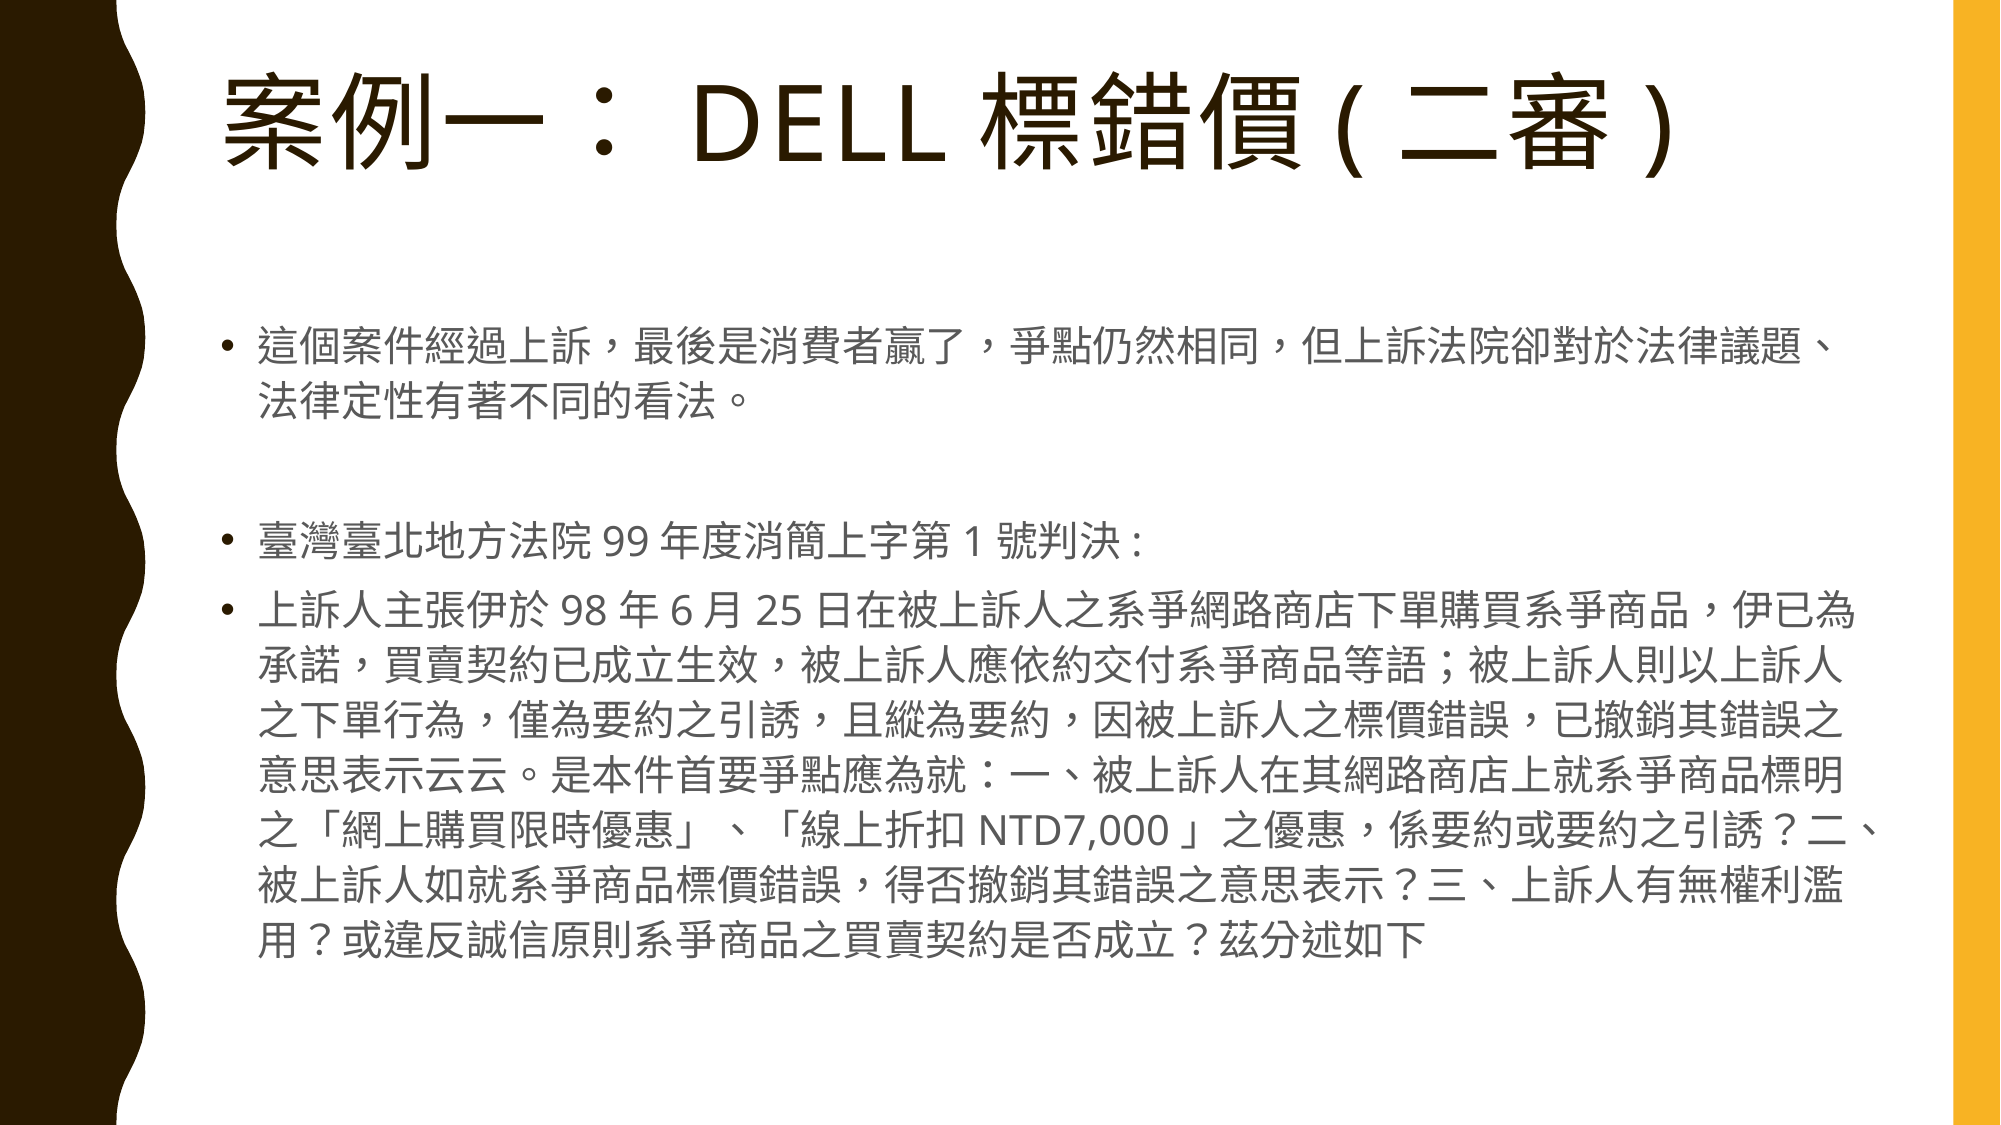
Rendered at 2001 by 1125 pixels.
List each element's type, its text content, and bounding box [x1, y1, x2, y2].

list 這個案件經過上訴，最後是消費者贏了，爭點仍然相同，但上訴法院卻對於法律議題、法律定性有著不同的看法。 臺灣臺北地方法院99年度消簡上字第1號判決: 上訴人主張伊於98年6月25日在被上訴人之系爭網路商店下單購買系爭商品，伊已為承諾，買賣契約已成立生效，被上訴人應依約交付系爭商品等語；被上訴人則以上訴人之下單行為，僅為要約之引誘，且縱為要約，因被上訴人之標價錯誤，已撤銷其錯誤之意思表示云云。是本件首要爭點應為就：一、被上訴人在其網路商店上就系爭商品標明之「網上購買限時優惠」、「線上折扣NTD7,000」之優惠，係要約或要約之引誘？二、被上訴人如就系爭商品標價錯誤，得否撤銷其錯誤之意思表示？三、上訴人有無權利濫用？或違反誠信原則系爭商品之買賣契約是否成立？茲分述如下 [205, 307, 1875, 1002]
title 案例一：dell標錯價(二審) [205, 62, 1875, 307]
